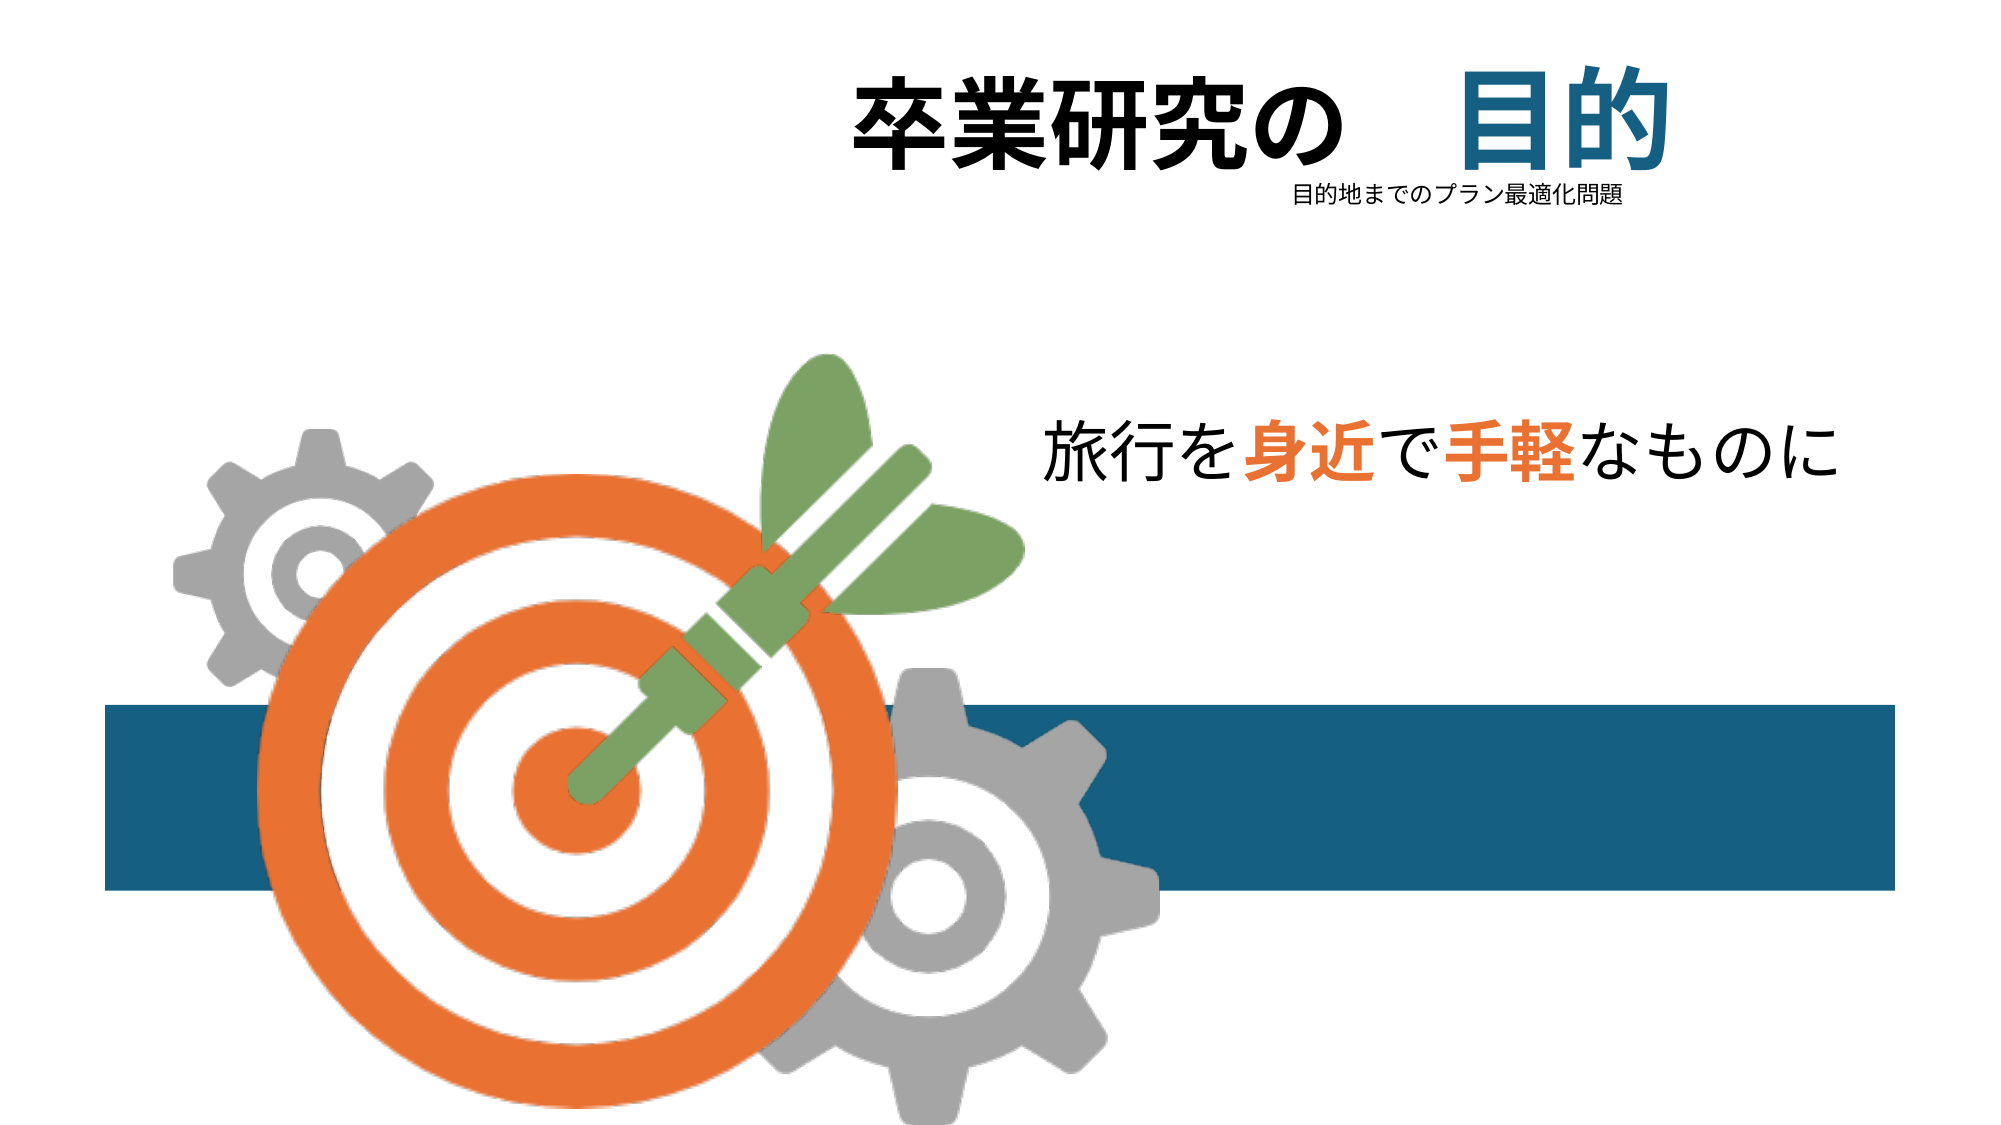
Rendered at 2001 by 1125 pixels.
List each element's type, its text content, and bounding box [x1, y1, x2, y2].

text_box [27, 352, 1896, 1125]
text_box 卒業研究の 目的 [834, 41, 1835, 192]
text_box 目的地までのプラン最適化問題 [1276, 175, 2000, 216]
